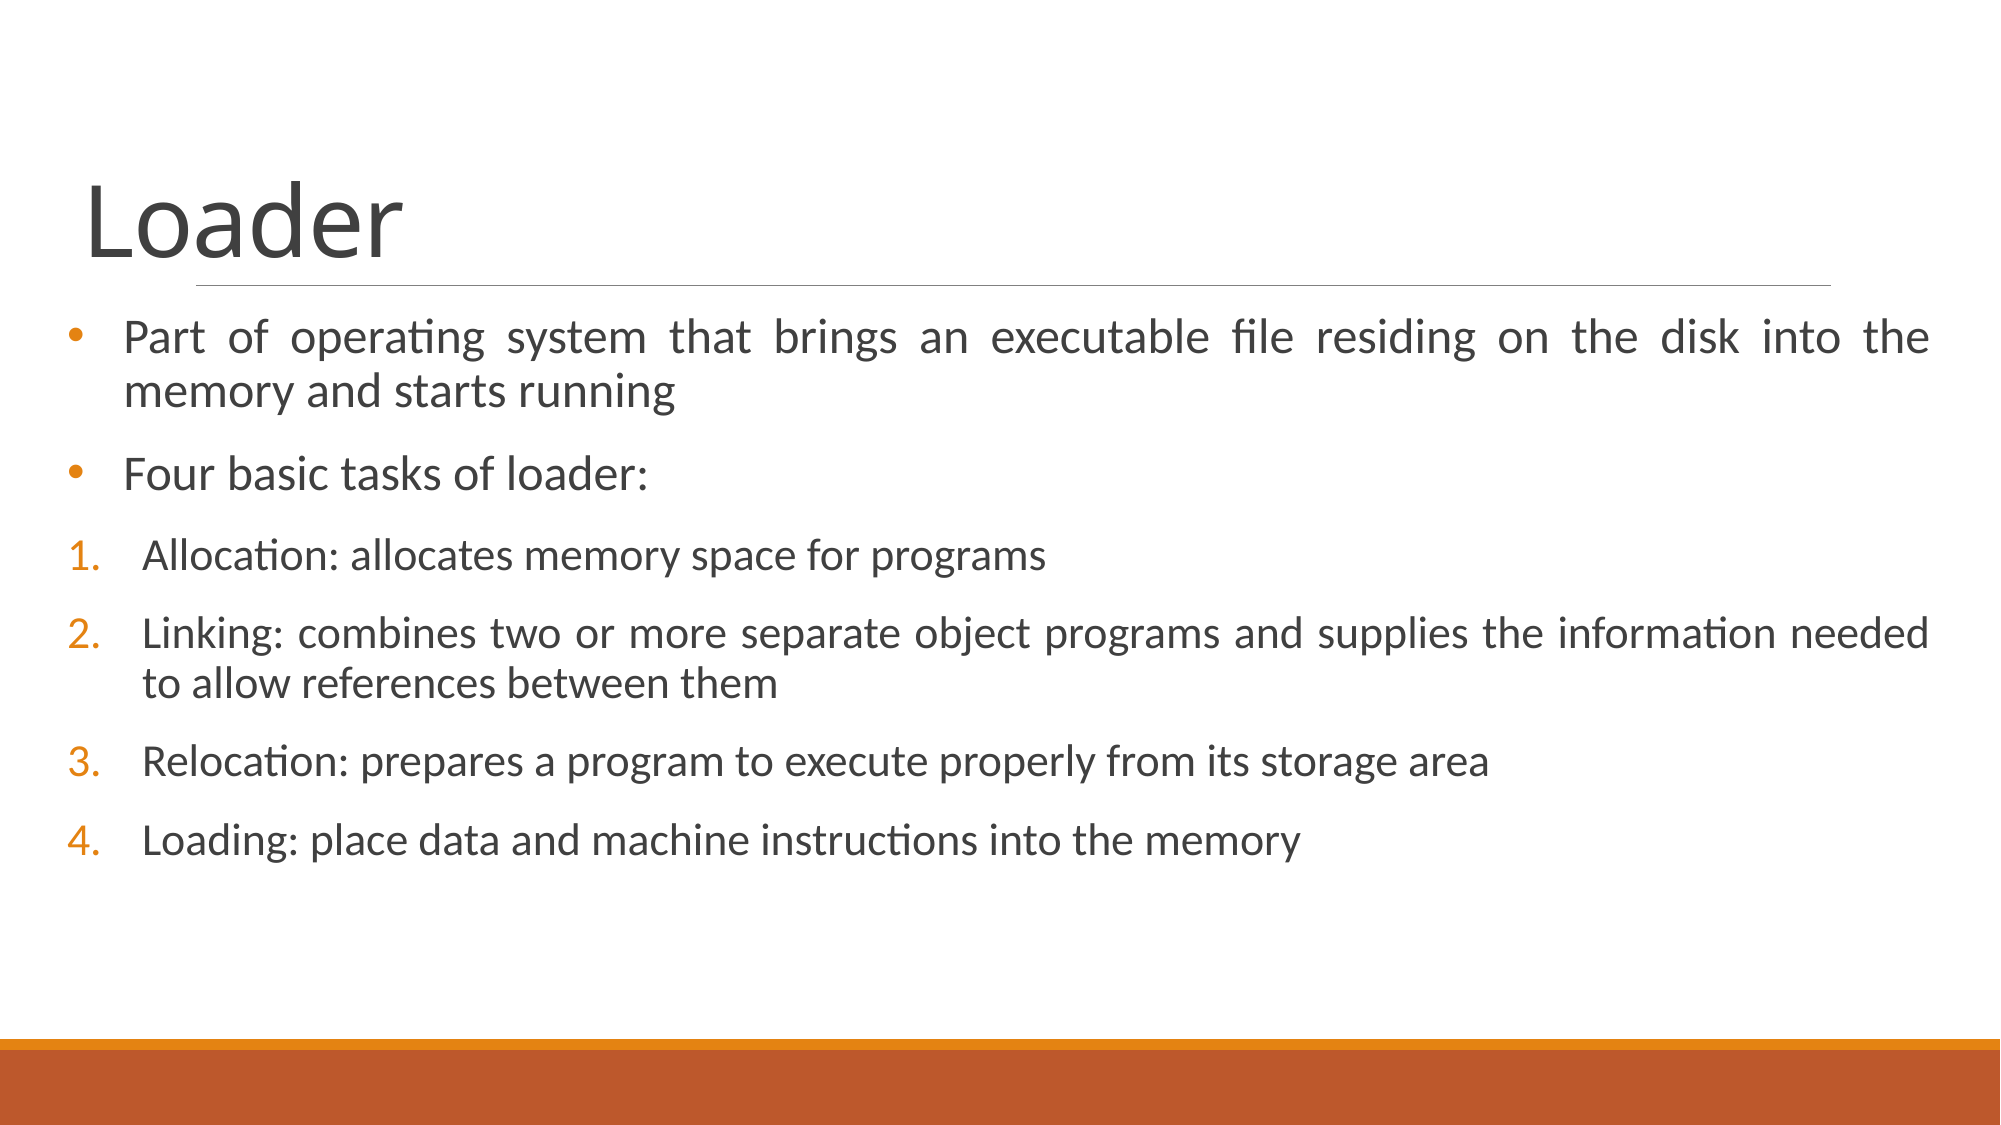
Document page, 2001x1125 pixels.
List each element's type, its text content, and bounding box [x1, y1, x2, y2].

list Part of operating system that brings an executable file residing on the disk into the memory and starts running Four basic tasks of loader: Allocation: allocates memory space for programs Linking: combines two or more separate object programs and supplies the information needed to allow references between them Relocation: prepares a program to execute properly from its storage area Loading: place data and machine instructions into the memory [67, 302, 1932, 963]
title Loader [67, 47, 1932, 285]
